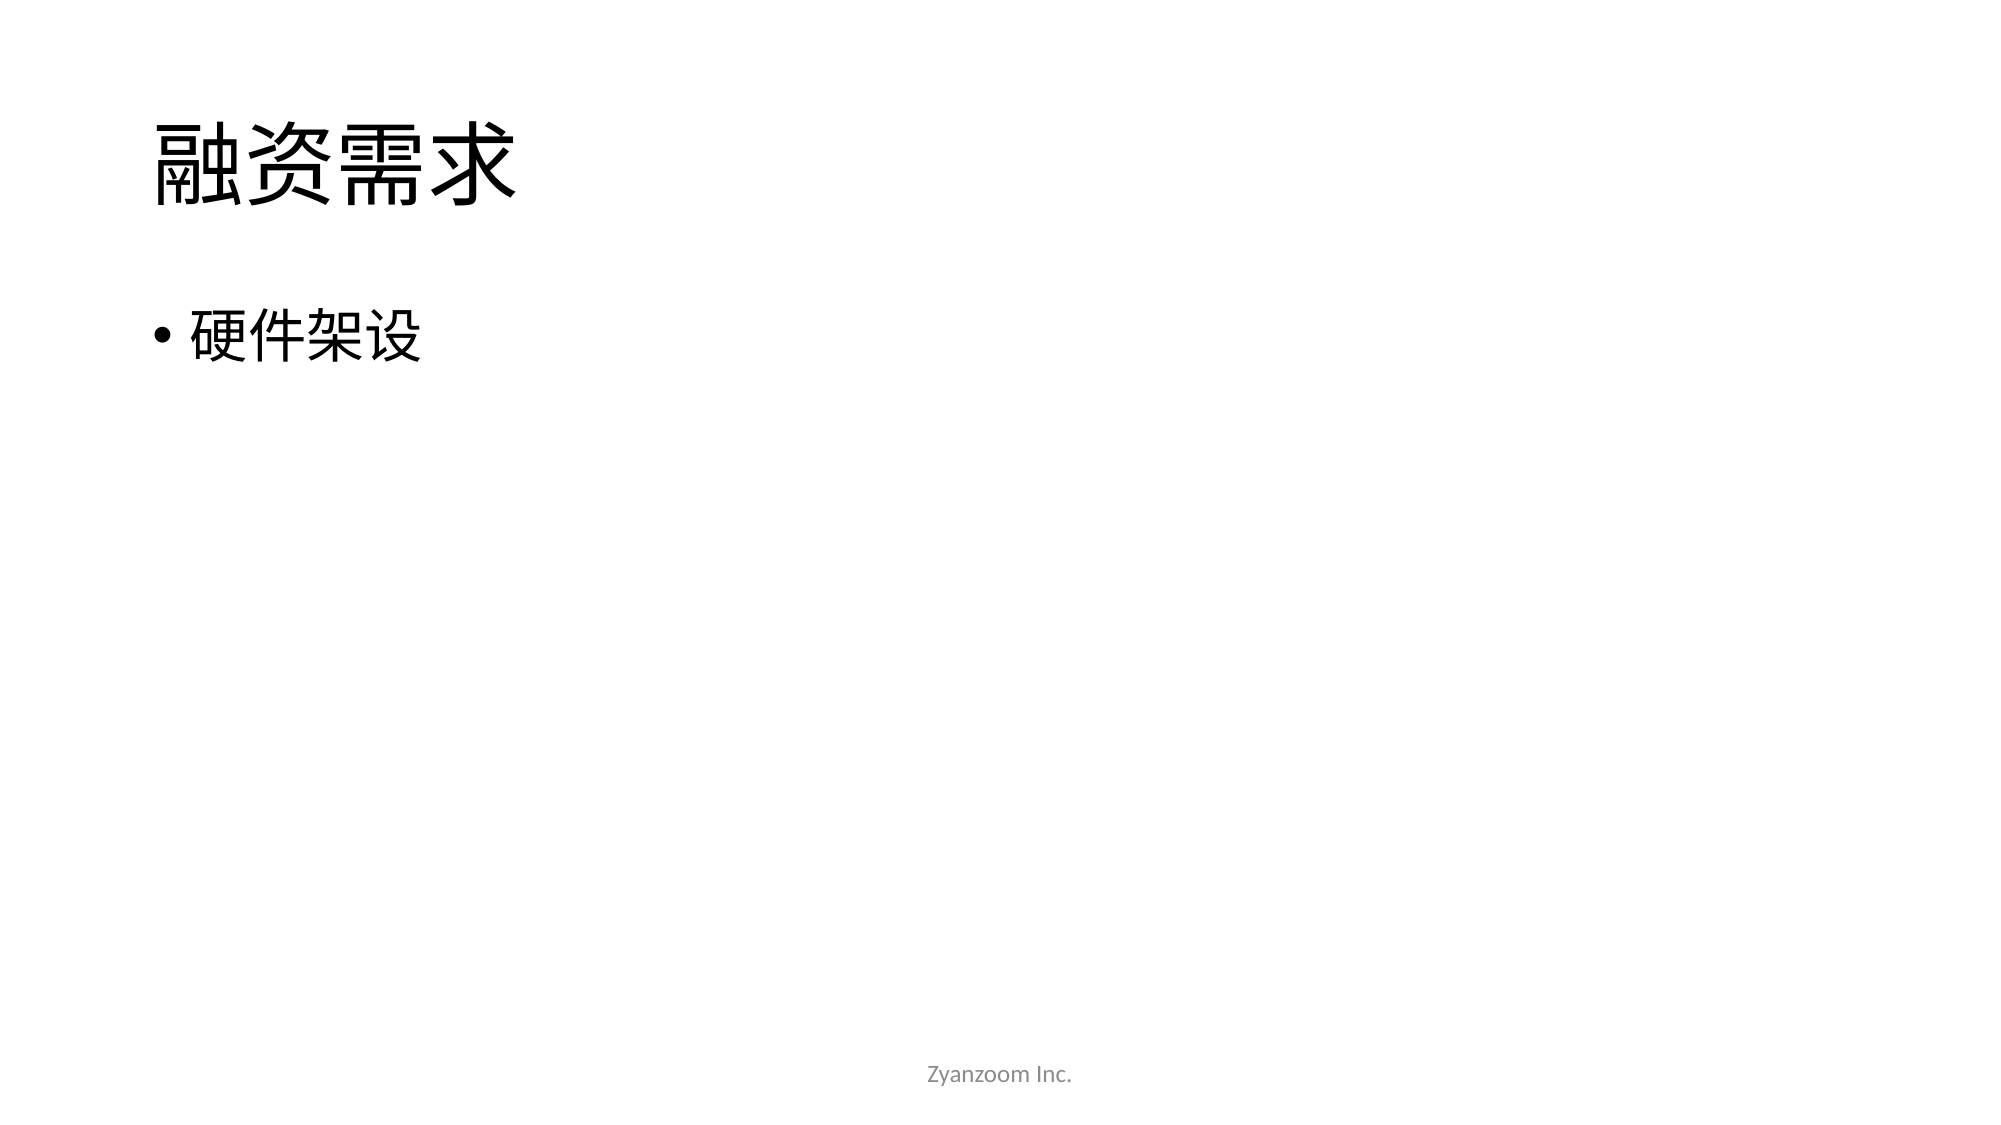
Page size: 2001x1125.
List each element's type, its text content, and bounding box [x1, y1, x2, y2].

list 硬件架设 [137, 299, 1863, 1014]
footer Zyanzoom Inc. [662, 1042, 1338, 1103]
title 融资需求 [137, 59, 1863, 278]
